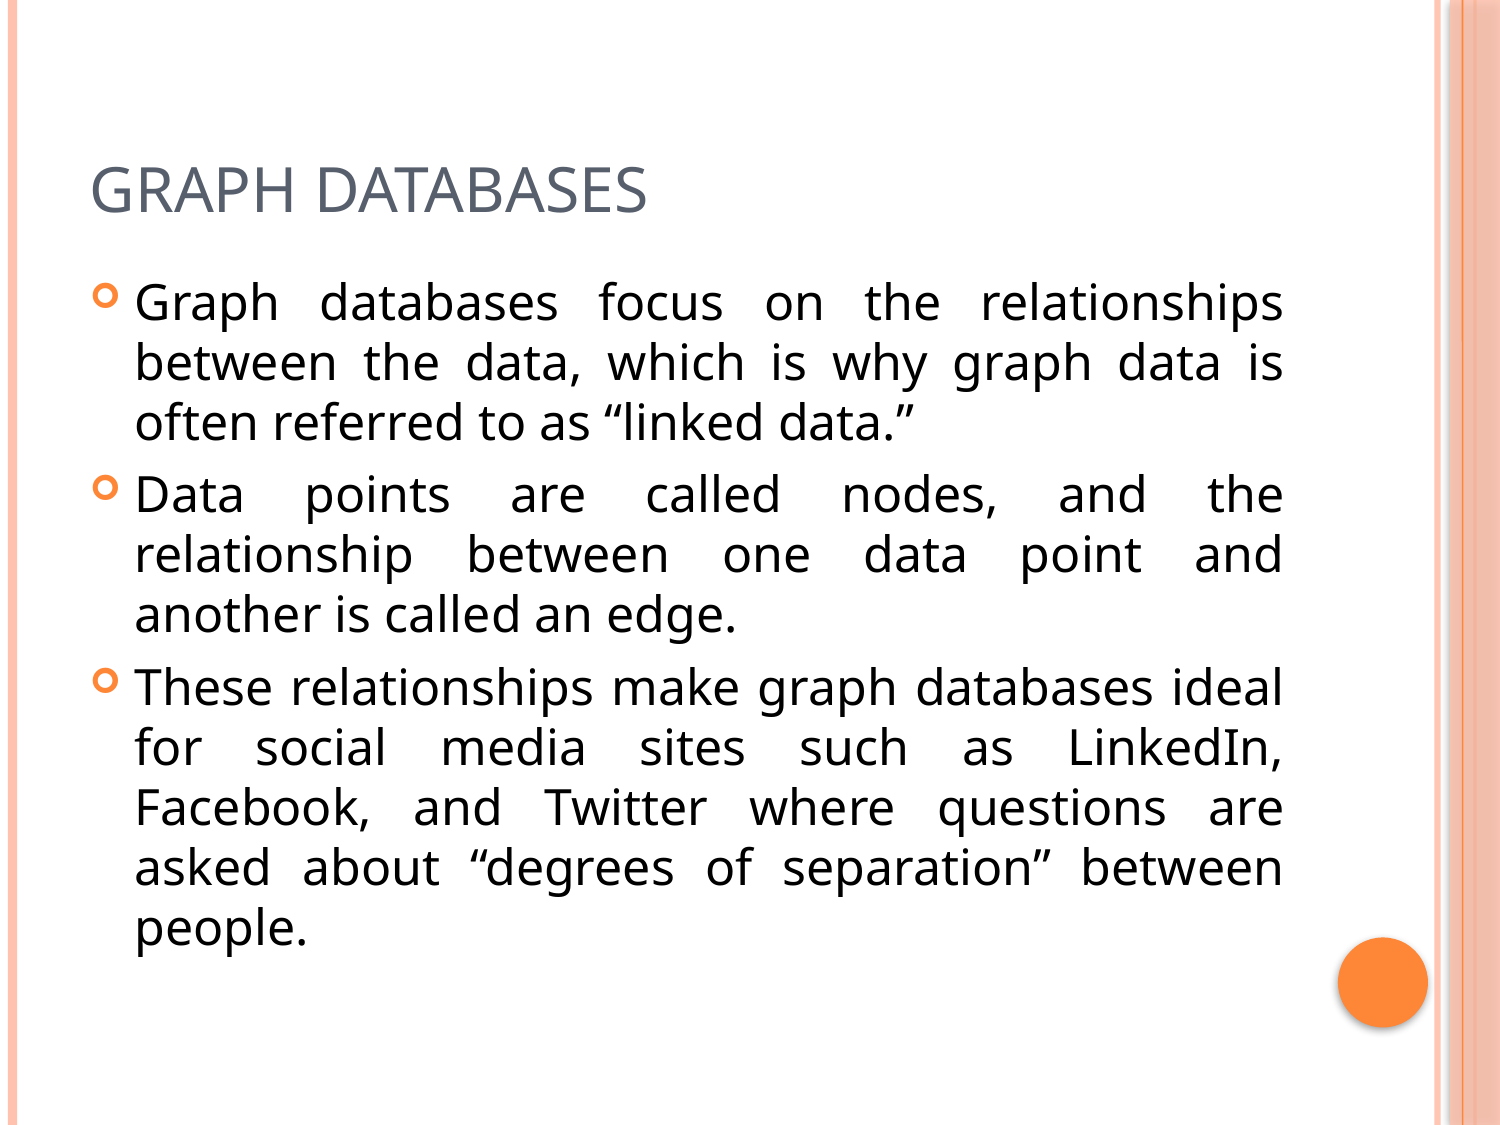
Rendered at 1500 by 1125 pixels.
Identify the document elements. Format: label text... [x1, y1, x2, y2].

title Graph Databases [75, 45, 1300, 233]
list Graph databases focus on the relationships between the data, which is why graph data is often referred to as “linked data.” Data points are called nodes, and the relationship between one data point and another is called an edge. These relationships make graph databases ideal for social media sites such as LinkedIn, Facebook, and Twitter where questions are asked about “degrees of separation” between people. [75, 262, 1300, 1062]
